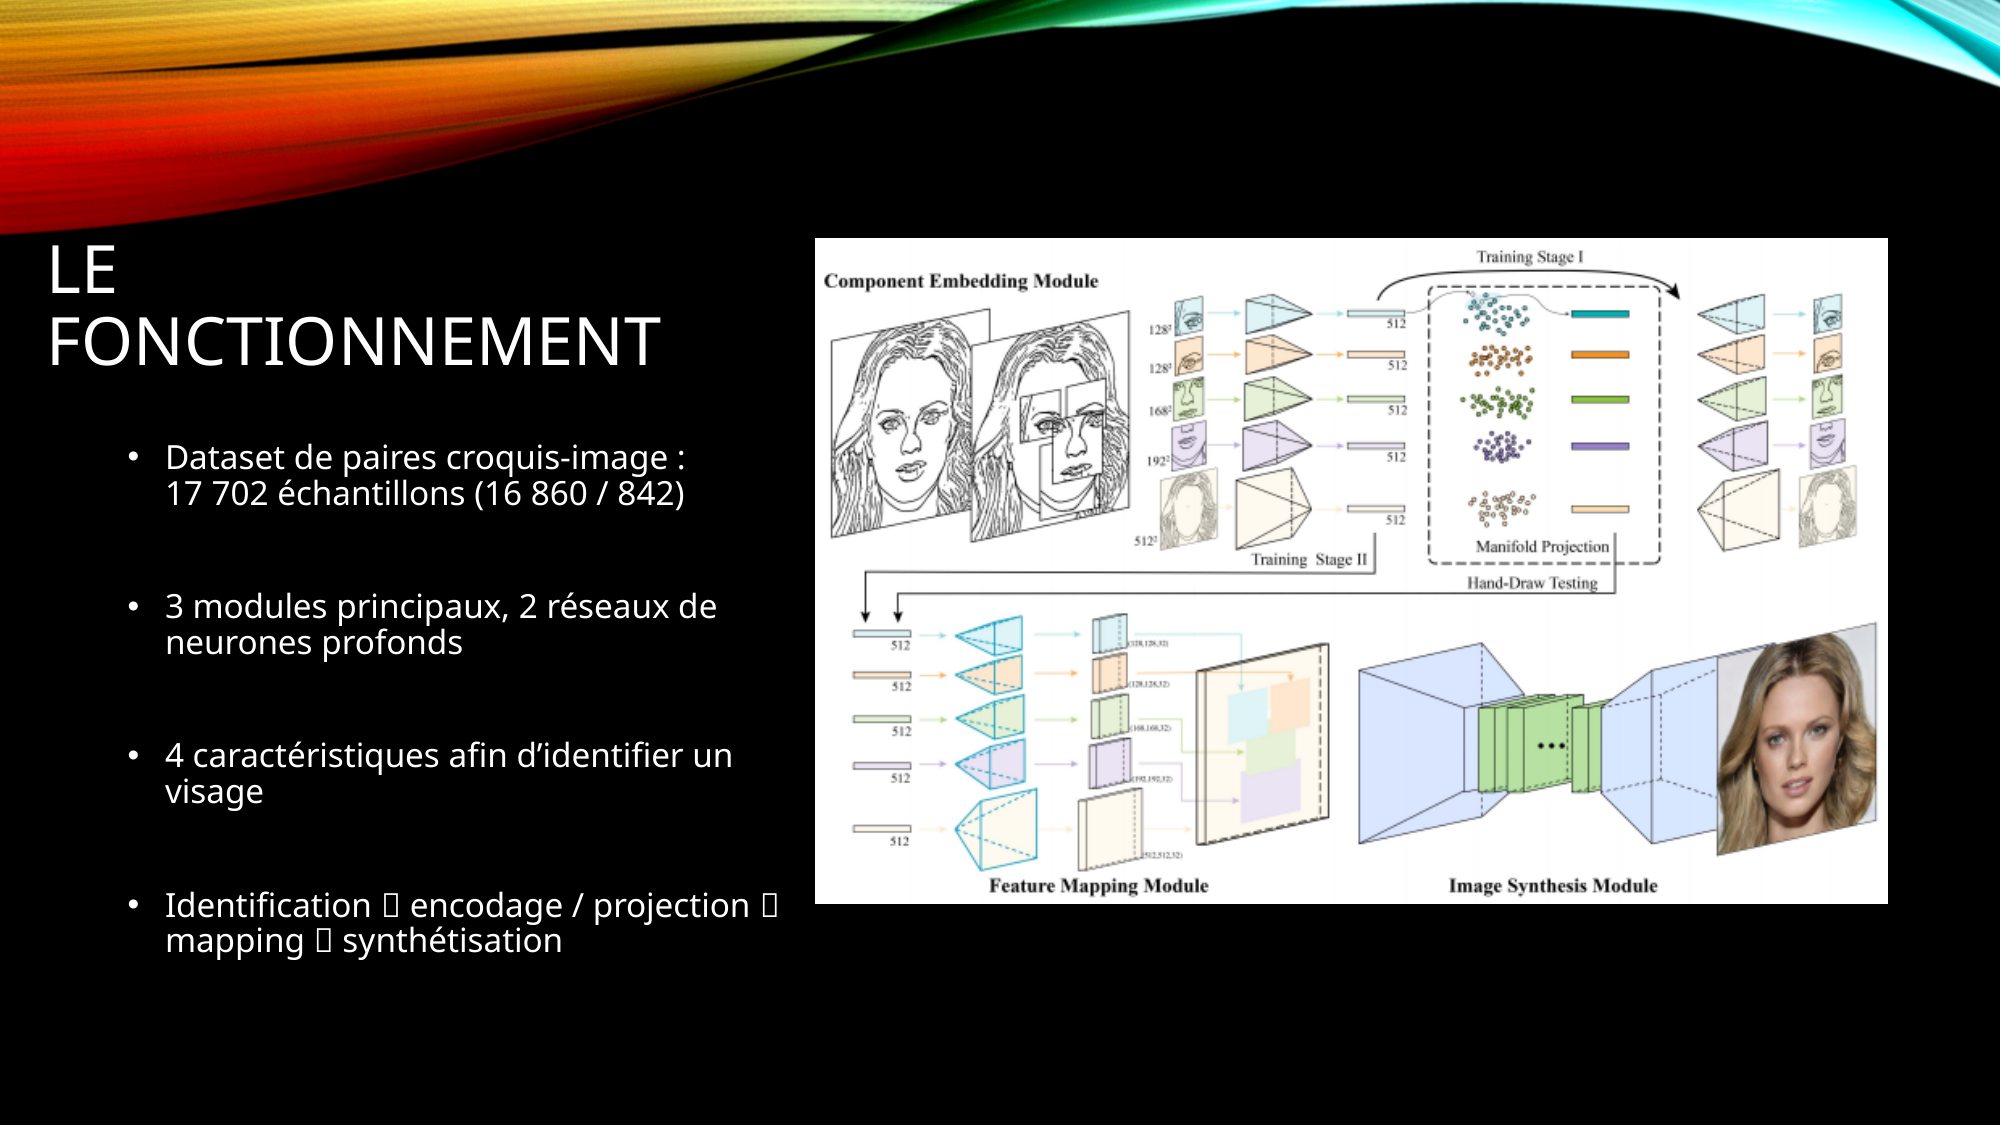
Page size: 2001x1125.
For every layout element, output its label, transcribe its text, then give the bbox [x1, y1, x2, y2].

title Le fonctionnement [31, 237, 765, 388]
text_box [0, 237, 2000, 1125]
picture [0, 0, 2000, 237]
list Dataset de paires croquis-image : 17 702 échantillons (16 860 / 842) 3 modules principaux, 2 réseaux de neurones profonds 4 caractéristiques afin d’identifier un visage Identification  encodage / projection  mapping  synthétisation [112, 433, 816, 1066]
picture [815, 238, 1888, 904]
